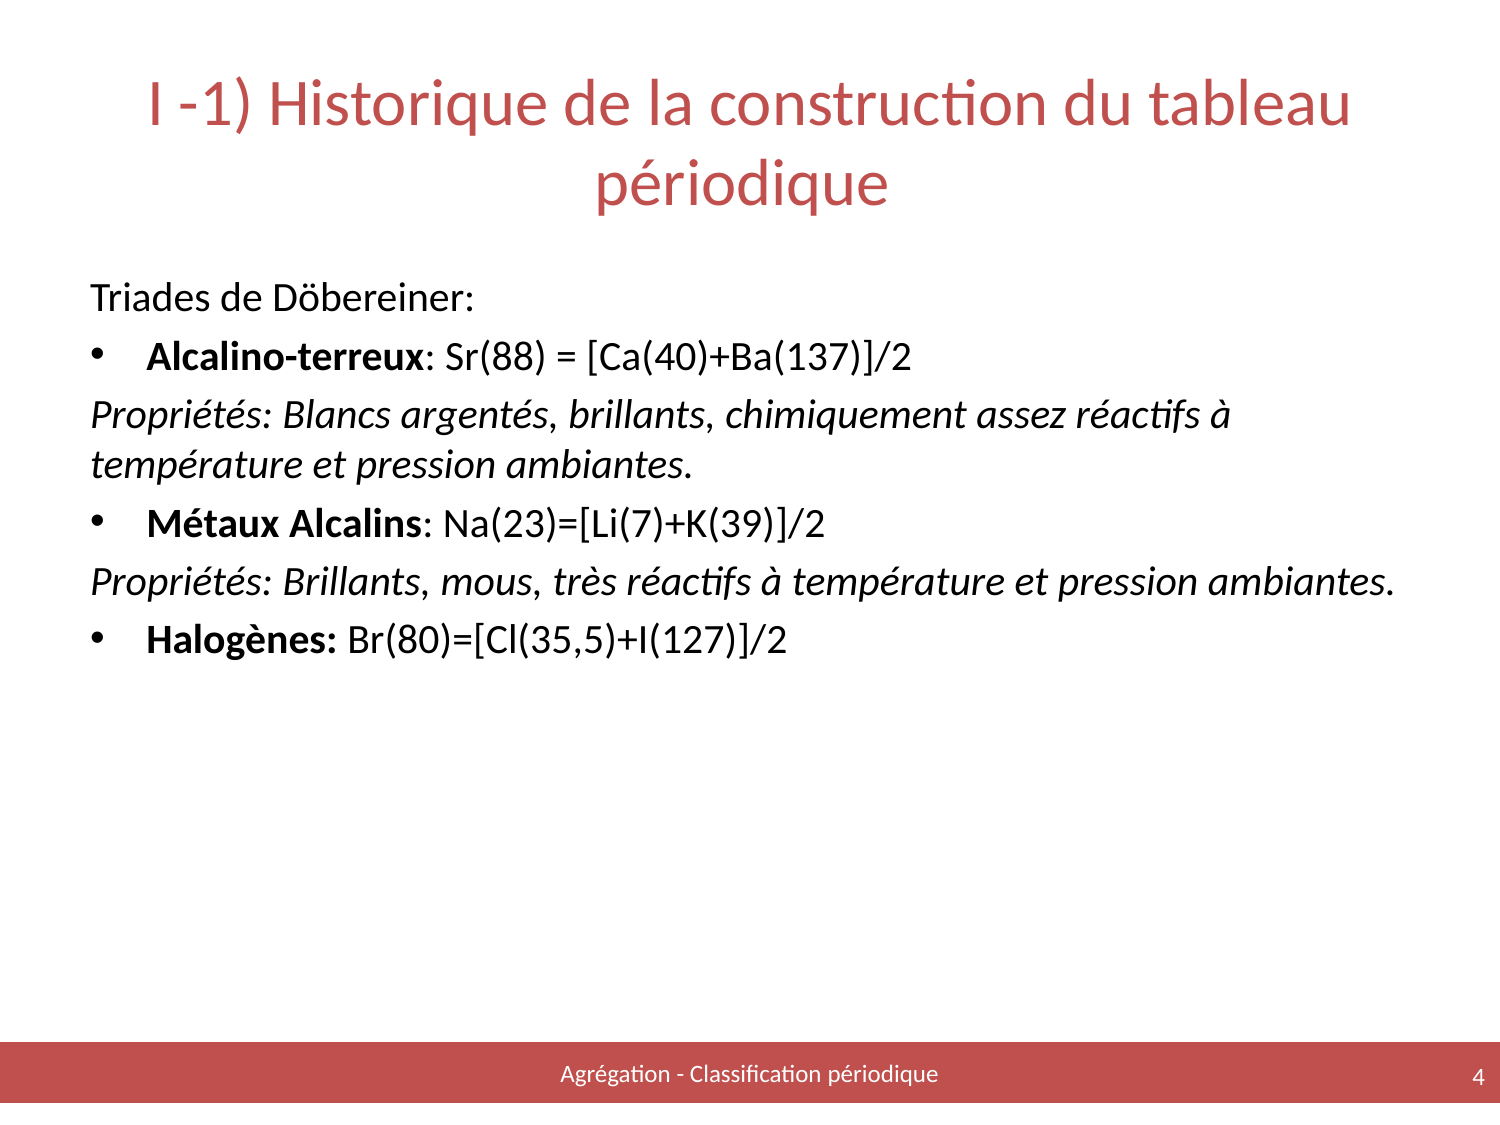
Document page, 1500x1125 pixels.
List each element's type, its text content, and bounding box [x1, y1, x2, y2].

slide_number 3 [1457, 1045, 1500, 1106]
list Triades de Döbereiner: Alcalino-terreux: Sr(88) = [Ca(40)+Ba(137)]/2 Propriétés: Blancs argentés, brillants, chimiquement assez réactifs à température et pression ambiantes. Métaux Alcalins: Na(23)=[Li(7)+K(39)]/2 Propriétés: Brillants, mous, très réactifs à température et pression ambiantes. Halogènes: Br(80)=[Cl(35,5)+I(127)]/2 [75, 262, 1425, 1005]
title I -1) Historique de la construction du tableau périodique [75, 45, 1425, 233]
footer Agrégation - Classification périodique [0, 1042, 1500, 1103]
